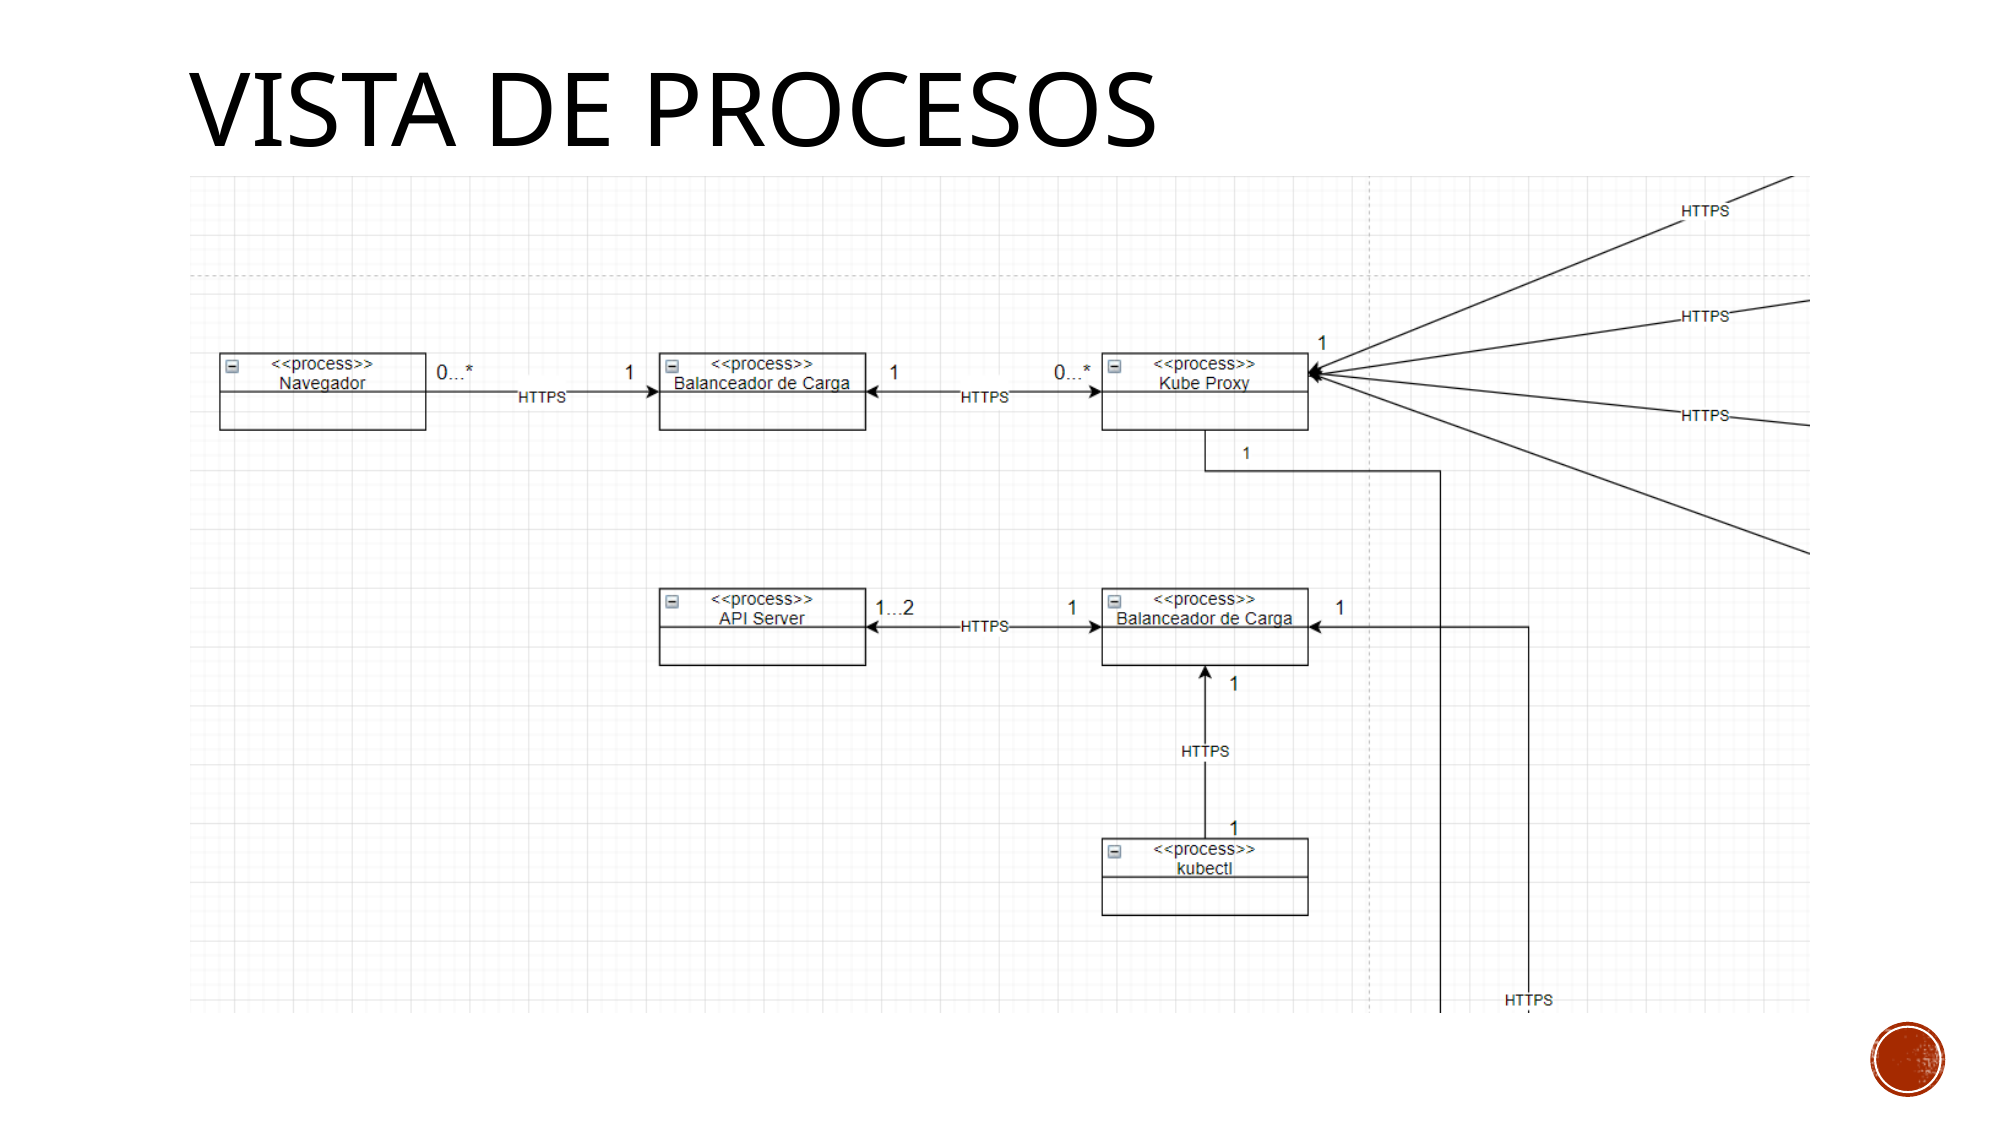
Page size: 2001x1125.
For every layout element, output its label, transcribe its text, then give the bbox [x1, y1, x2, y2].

title Vista de procesos [174, 50, 1825, 177]
picture [190, 176, 1810, 1013]
